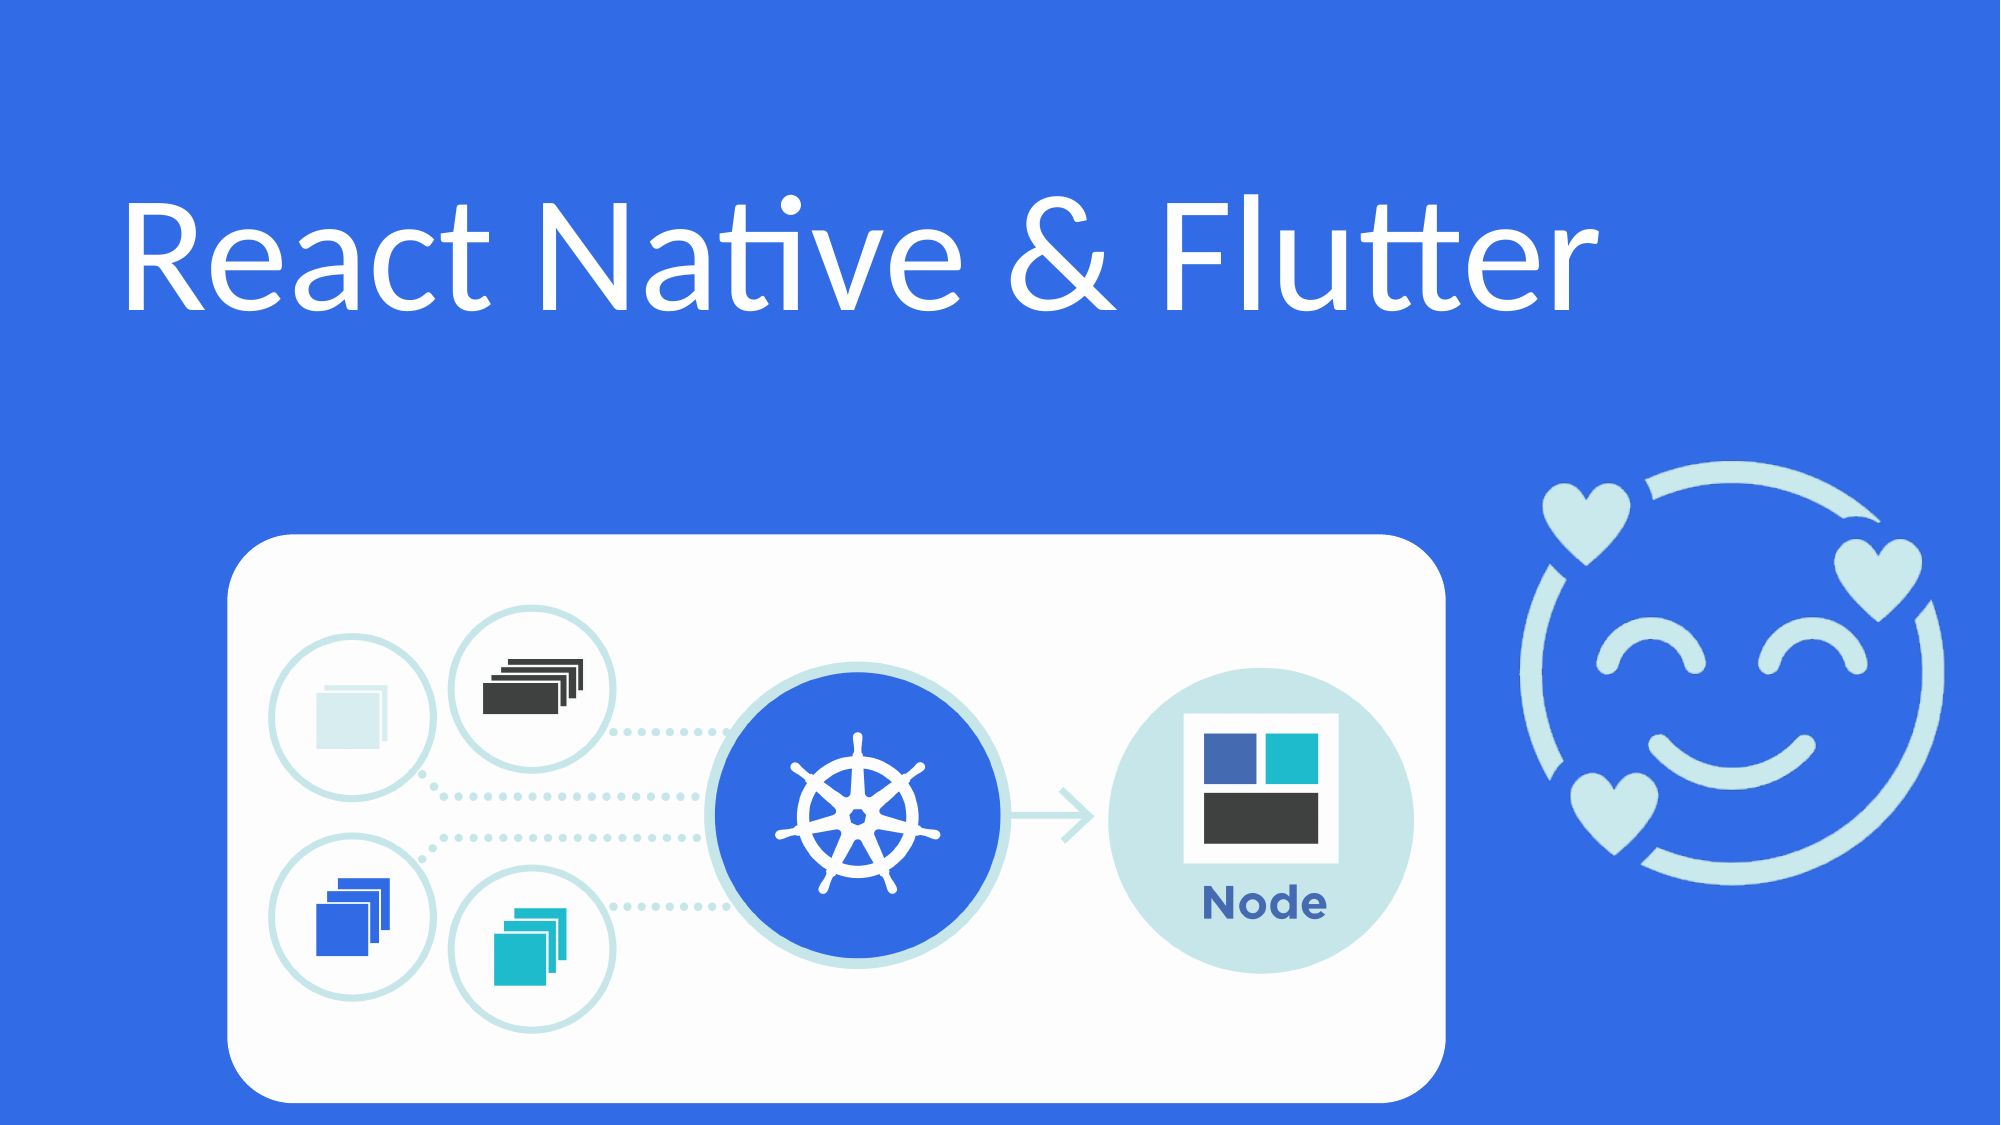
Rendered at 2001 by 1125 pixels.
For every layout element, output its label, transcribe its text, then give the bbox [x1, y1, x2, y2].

picture [1464, 404, 2000, 941]
text_box React Native & Flutter [103, 136, 1926, 352]
picture [227, 534, 1446, 1104]
